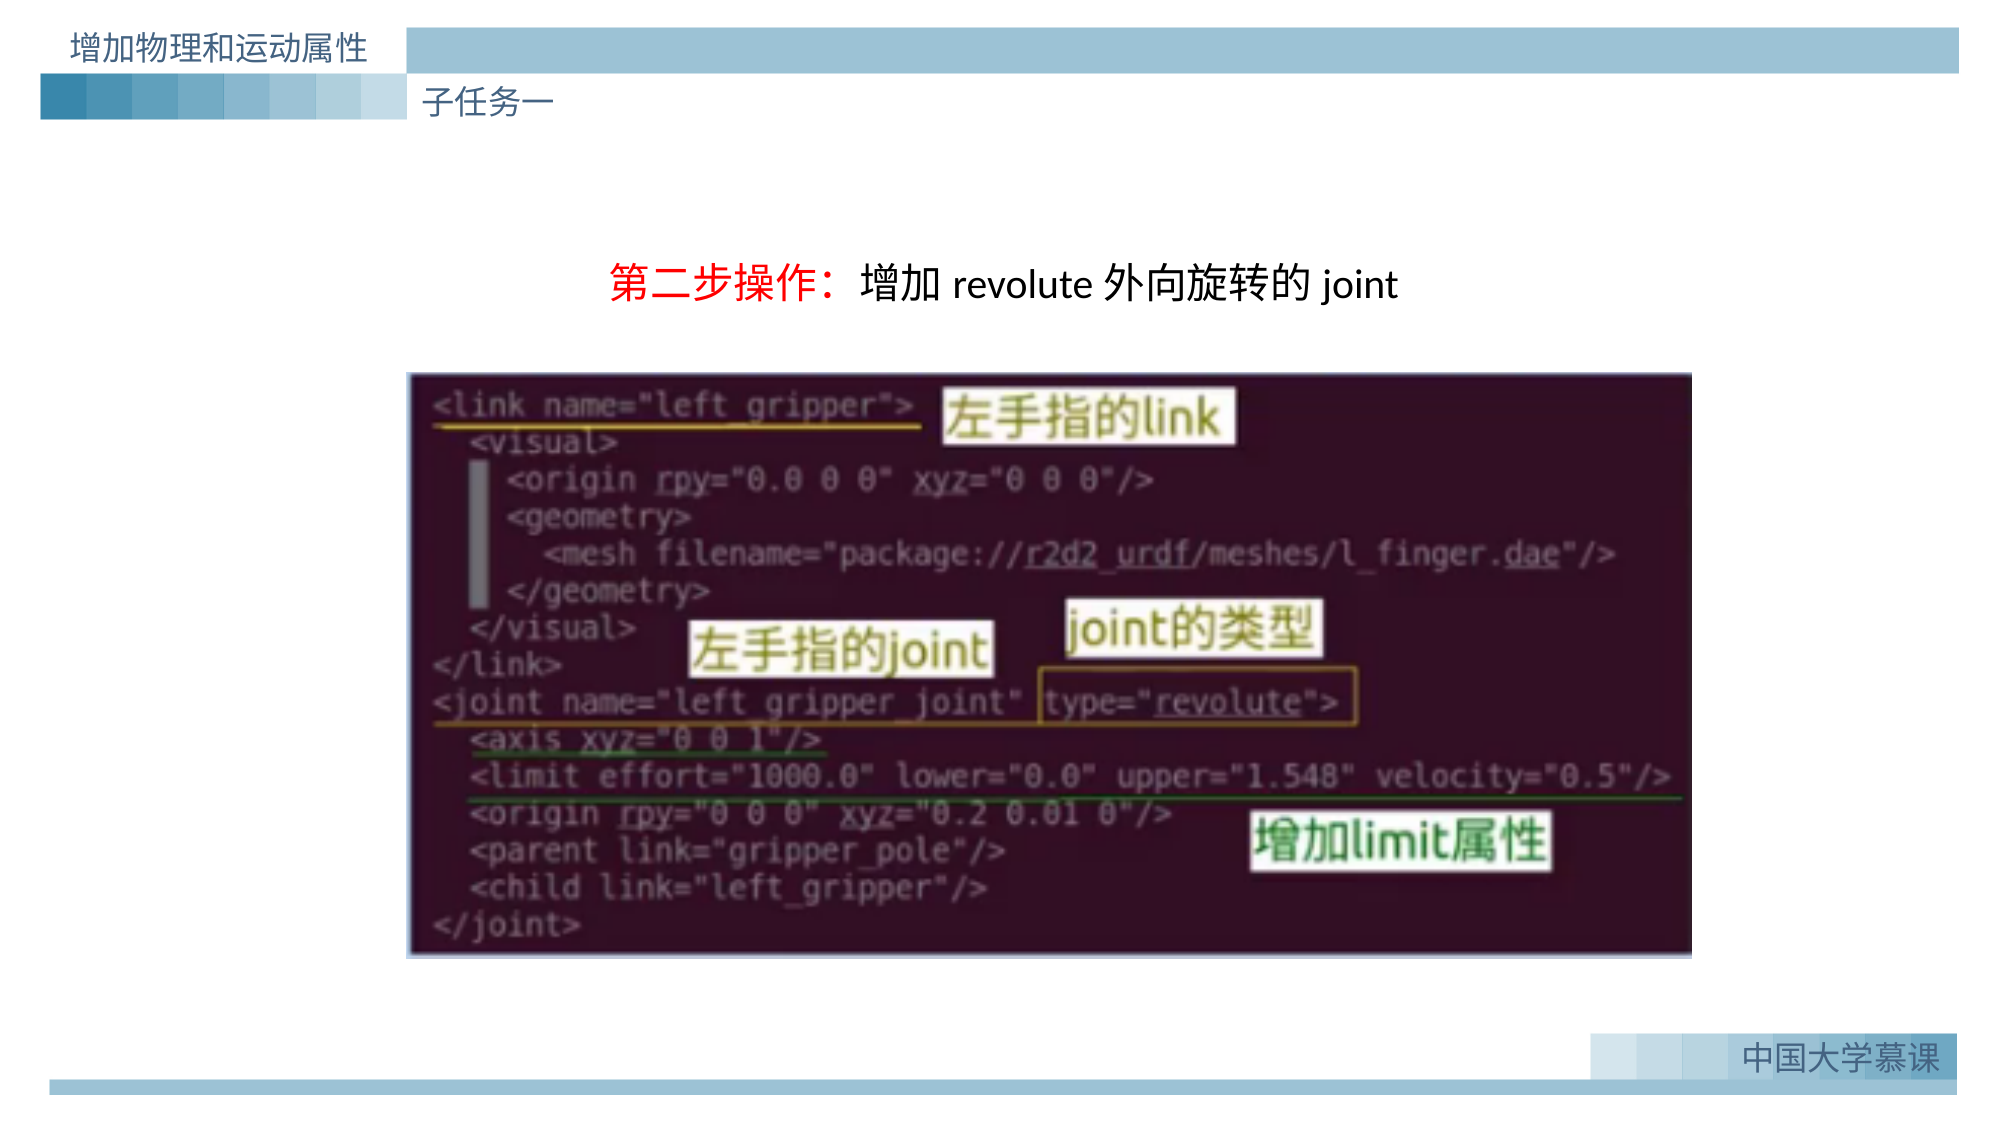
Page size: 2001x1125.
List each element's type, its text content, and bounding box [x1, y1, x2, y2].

text_box 中国大学慕课 [1726, 1029, 1956, 1085]
text_box 增加物理和运动属性 [54, 19, 384, 75]
text_box 第二步操作：增加revolute外向旋转的joint [593, 249, 1726, 315]
picture [0, 0, 2001, 1125]
text_box 子任务一 [407, 73, 570, 129]
